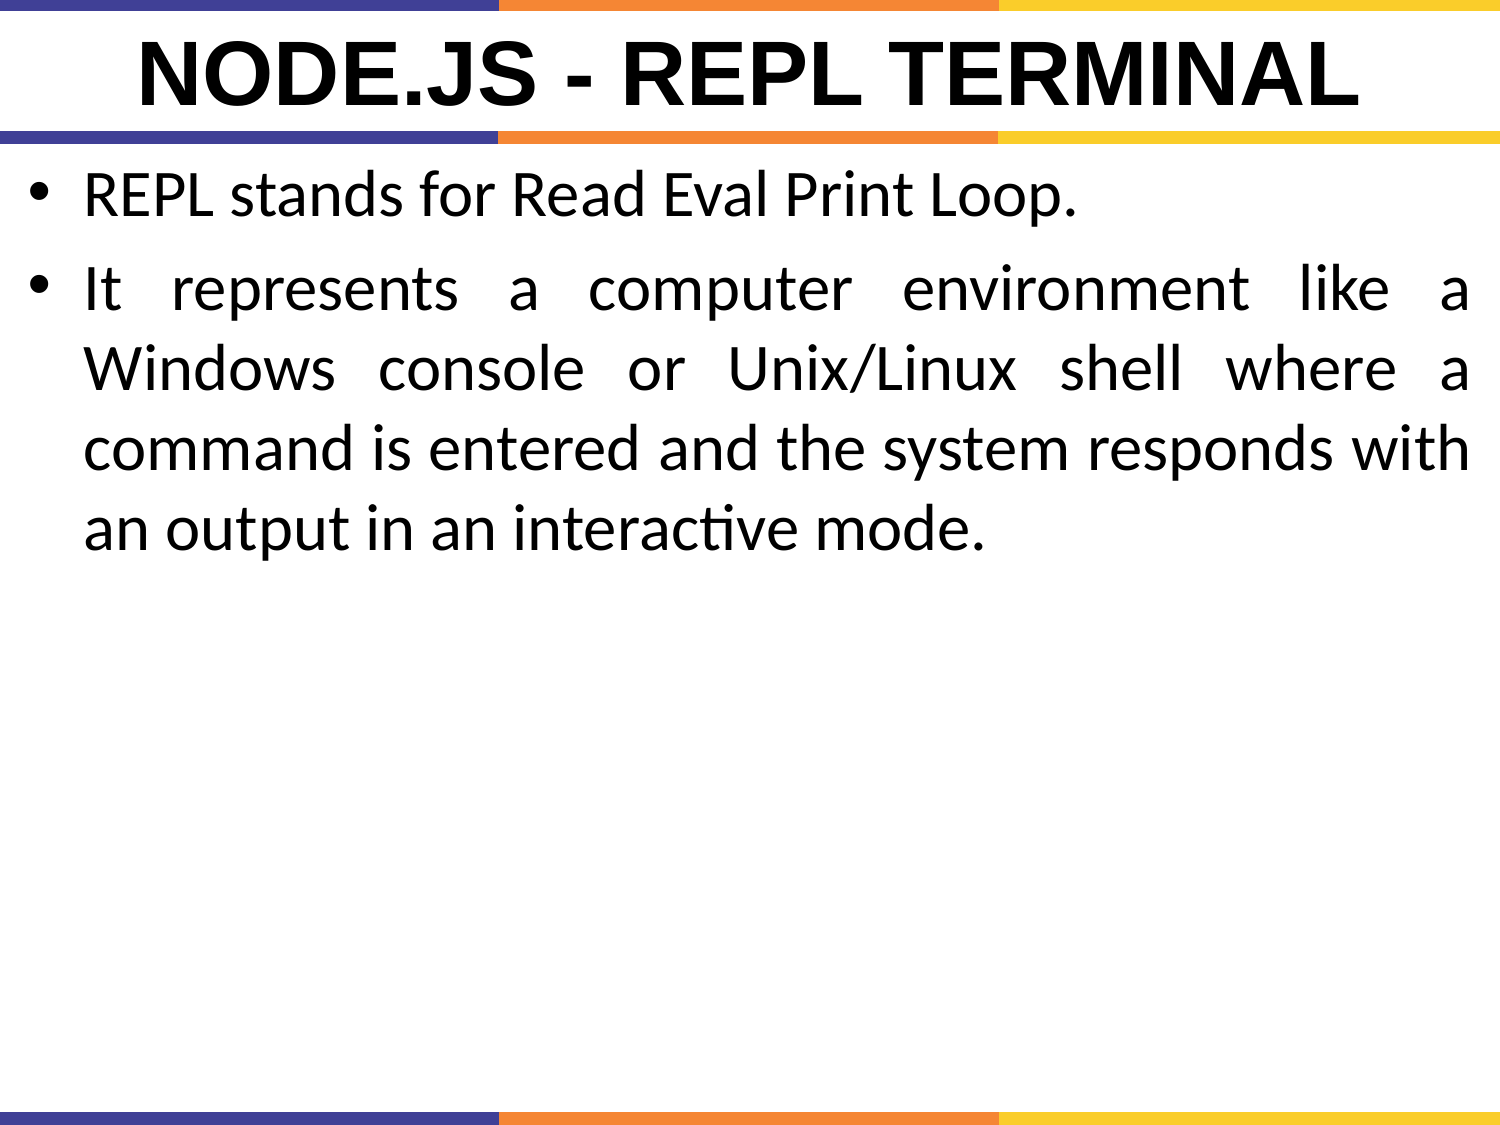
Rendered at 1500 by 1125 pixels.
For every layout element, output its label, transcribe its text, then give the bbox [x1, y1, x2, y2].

list REPL stands for Read Eval Print Loop. It represents a computer environment like a Windows console or Unix/Linux shell where a command is entered and the system responds with an output in an interactive mode. [12, 142, 1488, 1100]
title Node.js - REPL Terminal [0, 0, 1500, 138]
